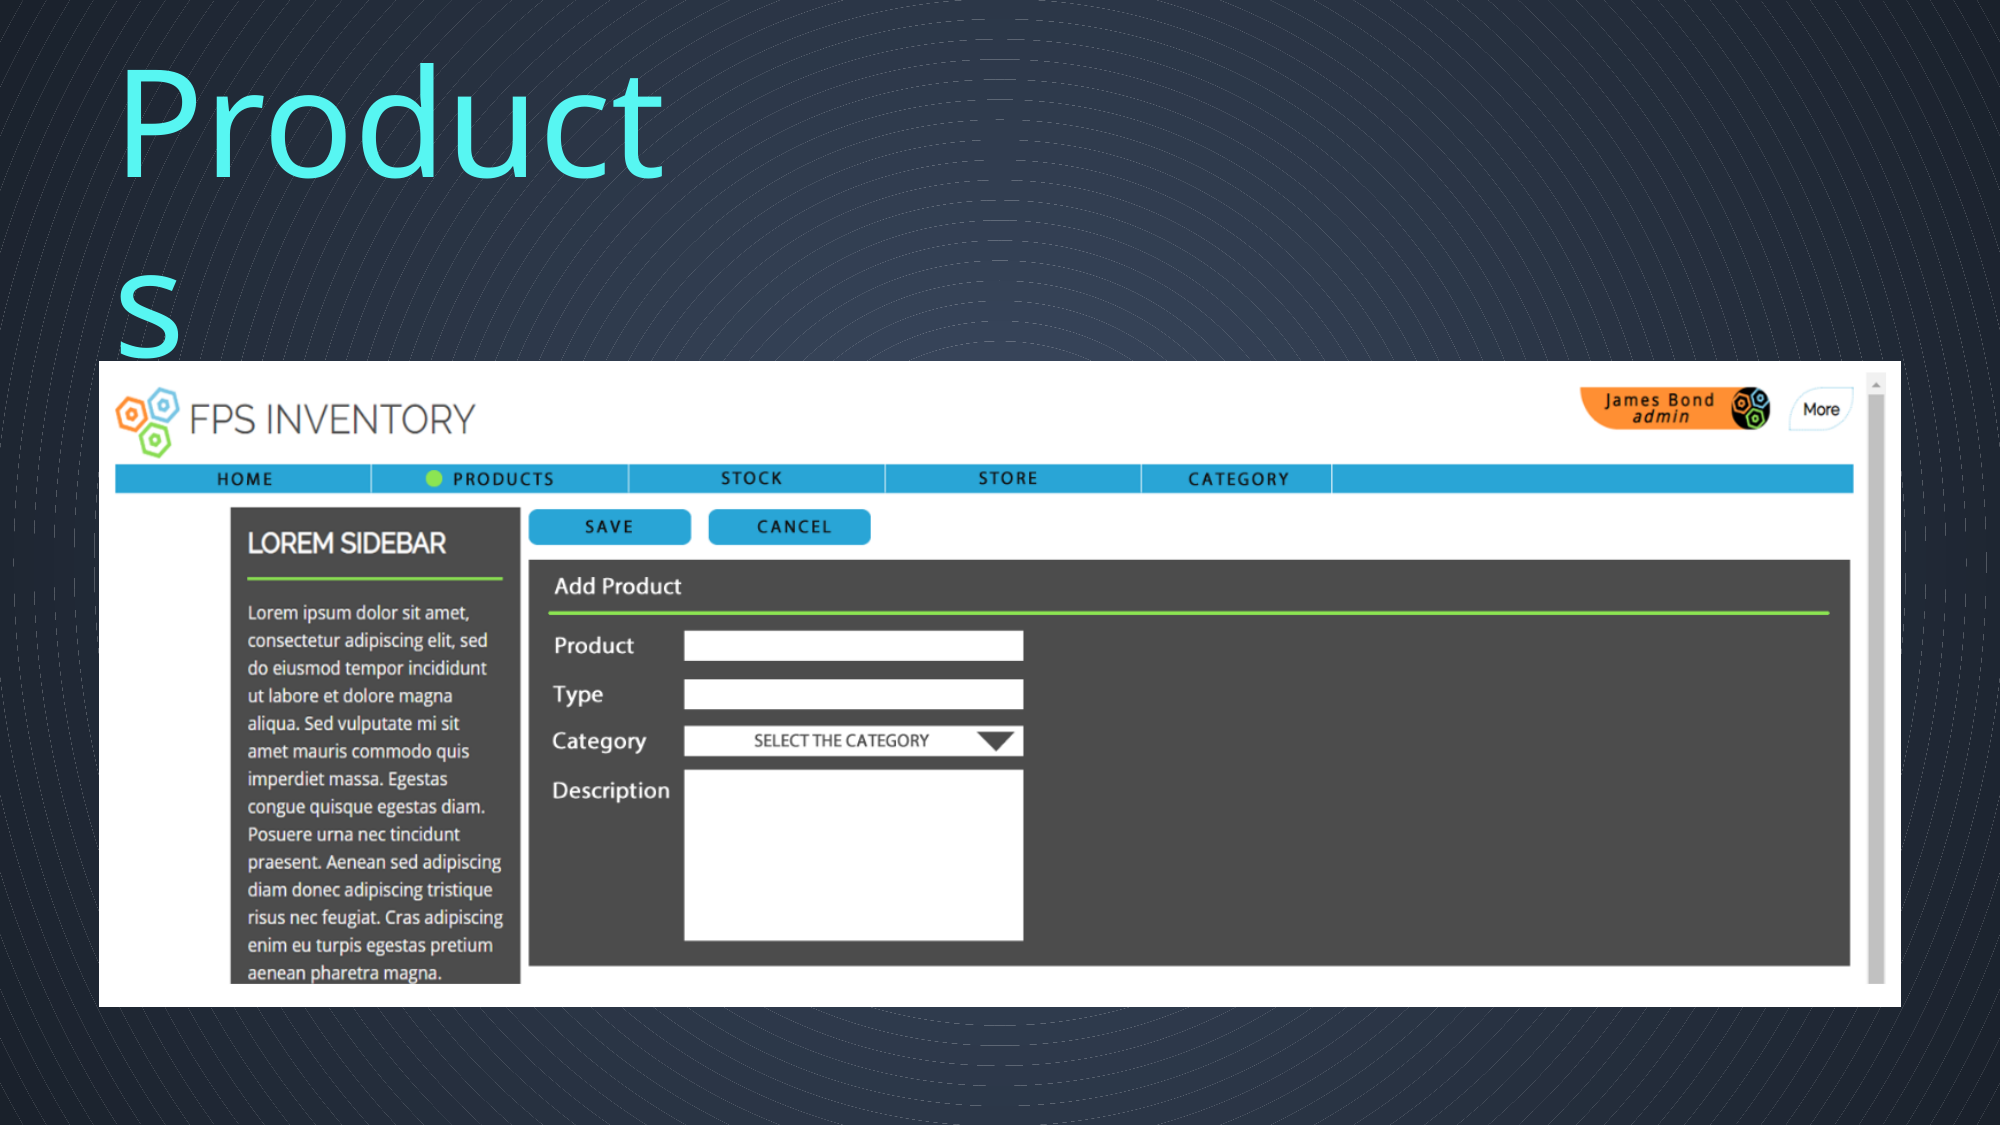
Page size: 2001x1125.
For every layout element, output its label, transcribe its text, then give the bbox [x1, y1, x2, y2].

text_box Products [99, 19, 743, 361]
picture [99, 361, 1901, 1007]
